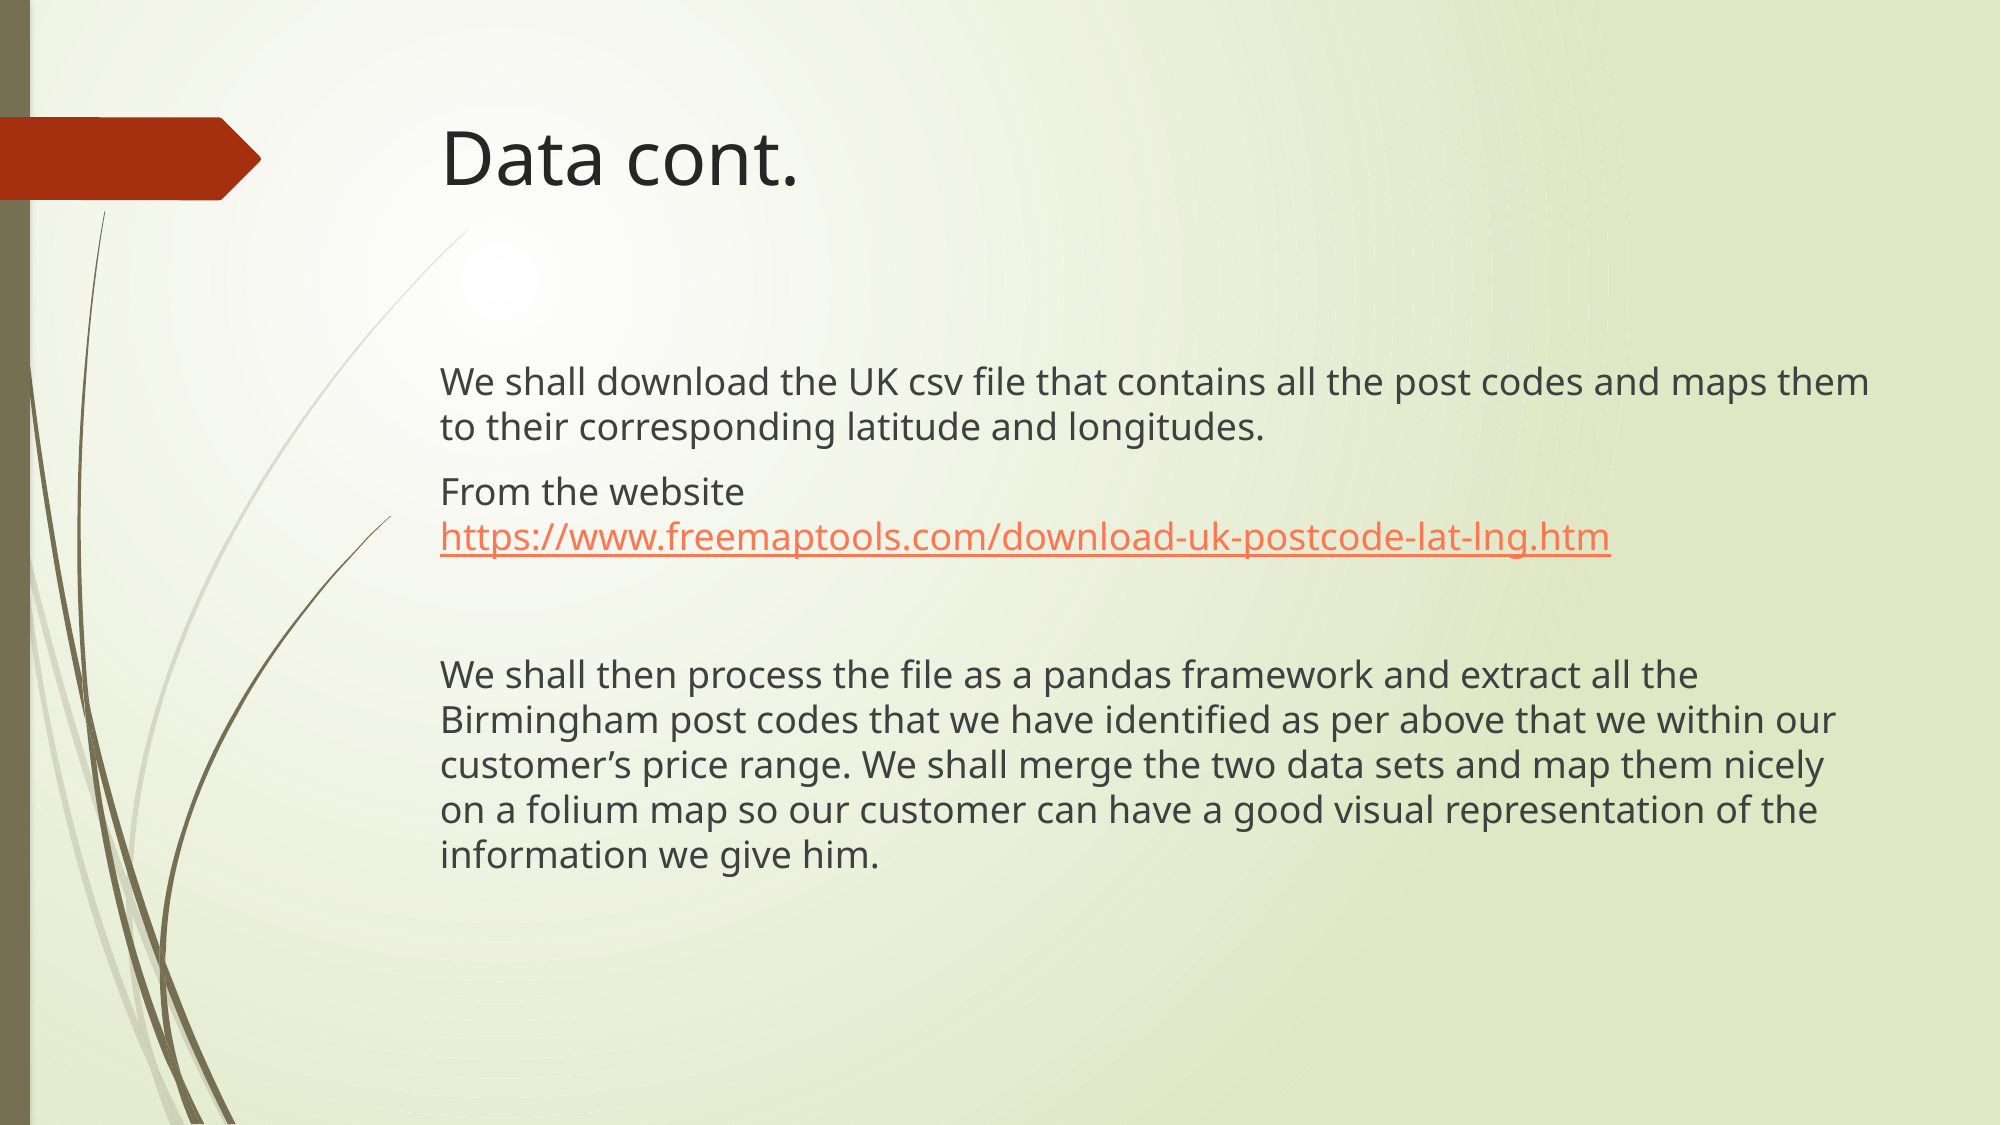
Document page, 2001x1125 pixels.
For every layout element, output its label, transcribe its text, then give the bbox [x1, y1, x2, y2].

list We shall download the UK csv file that contains all the post codes and maps them to their corresponding latitude and longitudes. From the website https://www.freemaptools.com/download-uk-postcode-lat-lng.htm We shall then process the file as a pandas framework and extract all the Birmingham post codes that we have identified as per above that we within our customer’s price range. We shall merge the two data sets and map them nicely on a folium map so our customer can have a good visual representation of the information we give him. [424, 350, 1888, 970]
title Data cont. [425, 102, 1888, 313]
